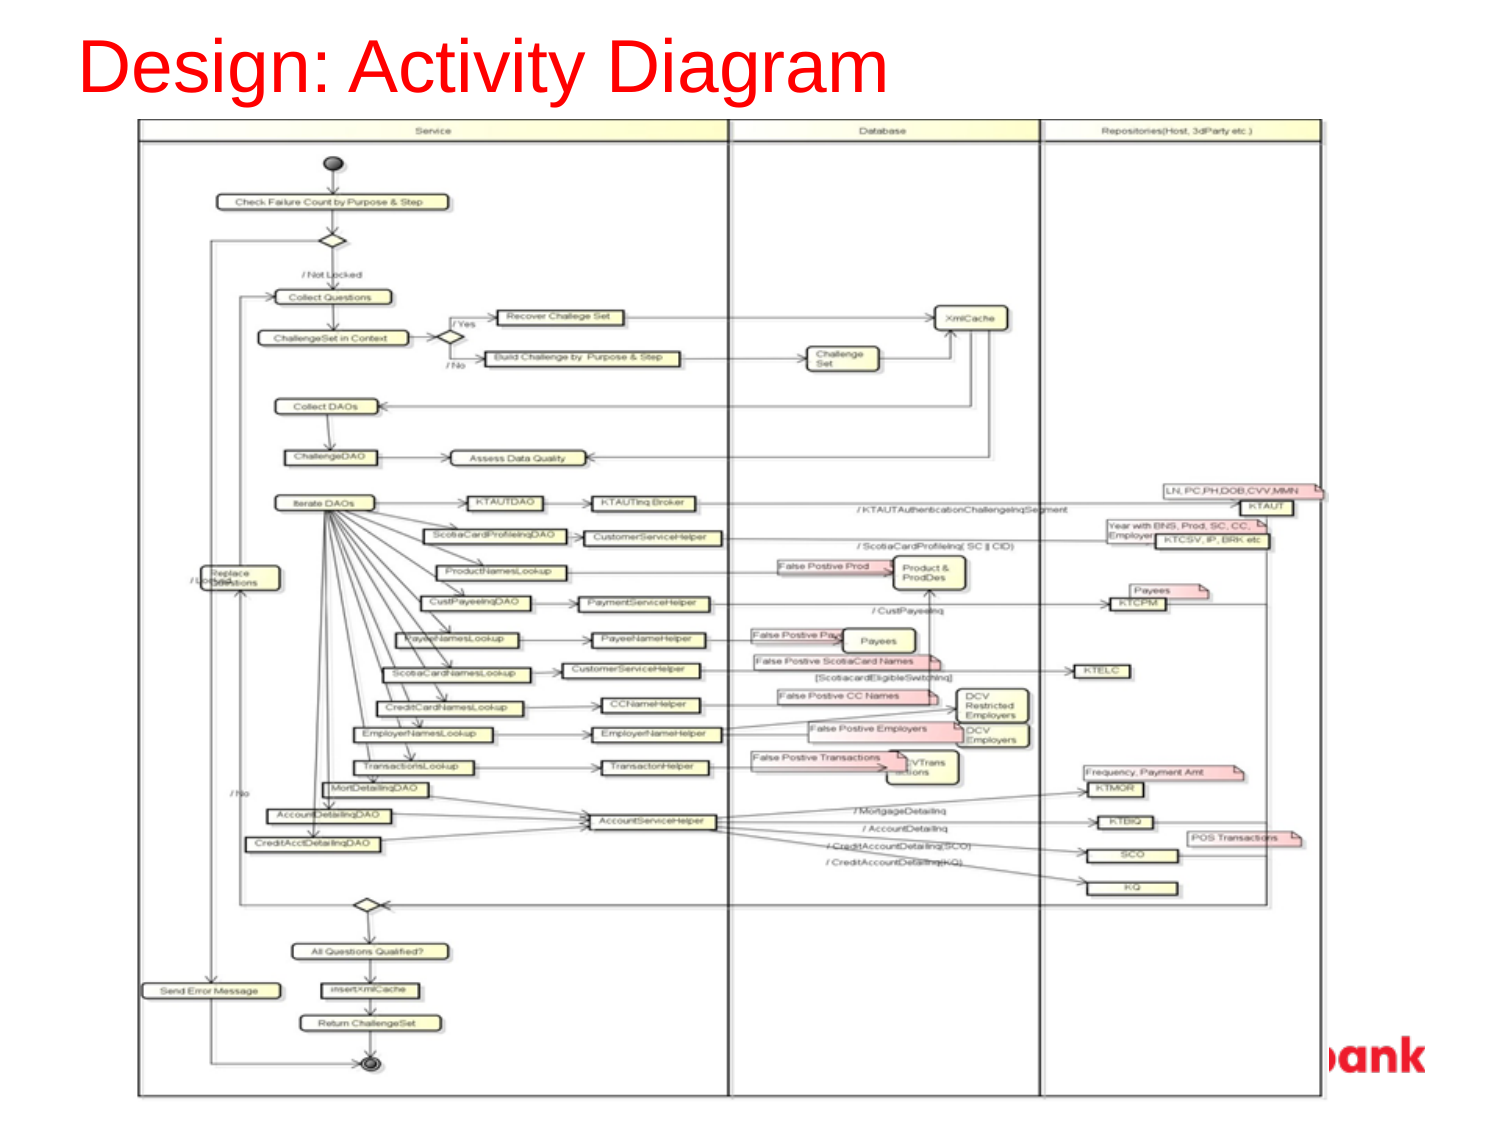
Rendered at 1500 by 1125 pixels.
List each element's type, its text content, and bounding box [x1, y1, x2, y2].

picture [133, 119, 1330, 1103]
title Design: Activity Diagram [62, 24, 1400, 100]
